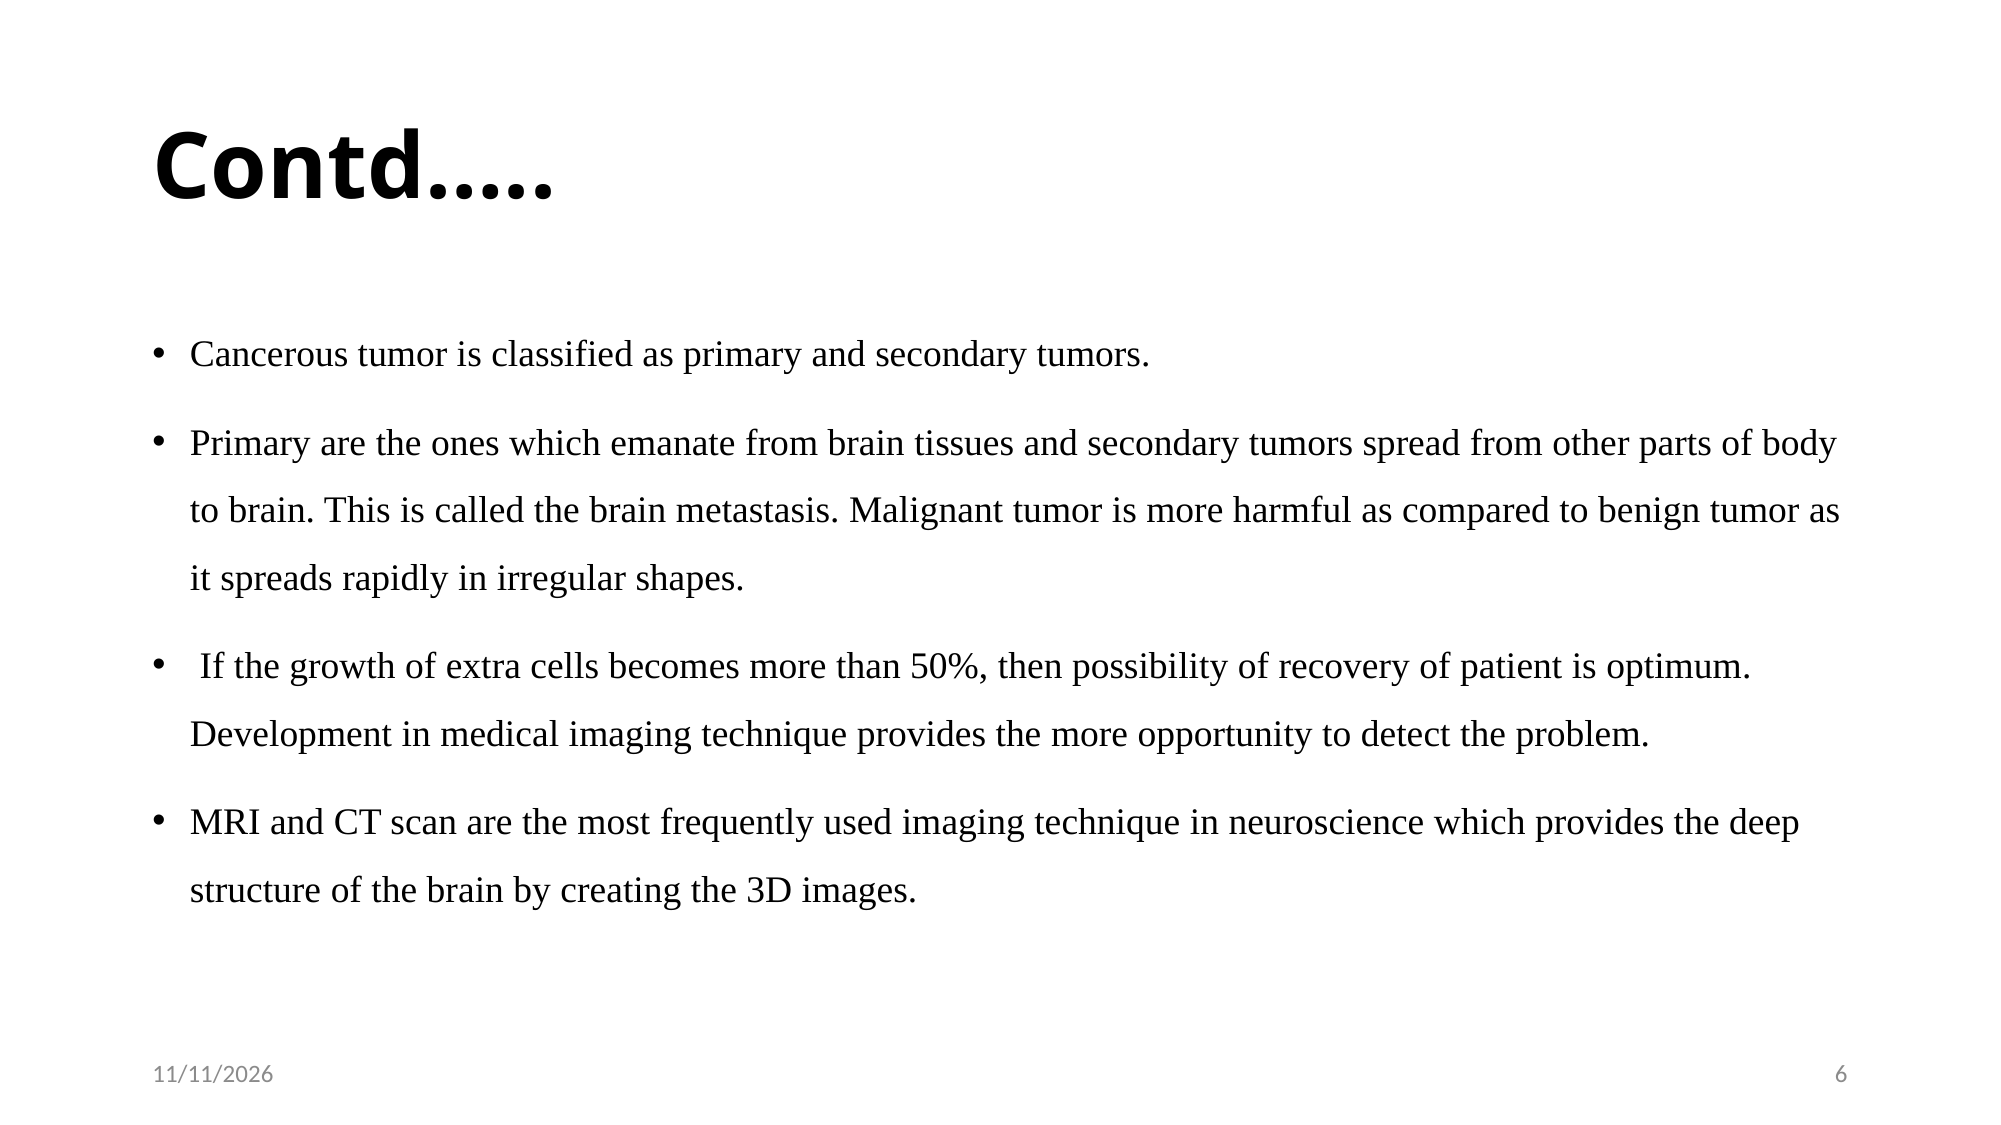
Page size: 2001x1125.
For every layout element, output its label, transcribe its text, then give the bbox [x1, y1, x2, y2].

slide_number 6 [1412, 1042, 1863, 1103]
list Cancerous tumor is classified as primary and secondary tumors. Primary are the ones which emanate from brain tissues and secondary tumors spread from other parts of body to brain. This is called the brain metastasis. Malignant tumor is more harmful as compared to benign tumor as it spreads rapidly in irregular shapes. If the growth of extra cells becomes more than 50%, then possibility of recovery of patient is optimum. Development in medical imaging technique provides the more opportunity to detect the problem. MRI and CT scan are the most frequently used imaging technique in neuroscience which provides the deep structure of the brain by creating the 3D images. [137, 299, 1863, 1014]
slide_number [137, 1042, 588, 1103]
title Contd….. [137, 59, 1863, 278]
